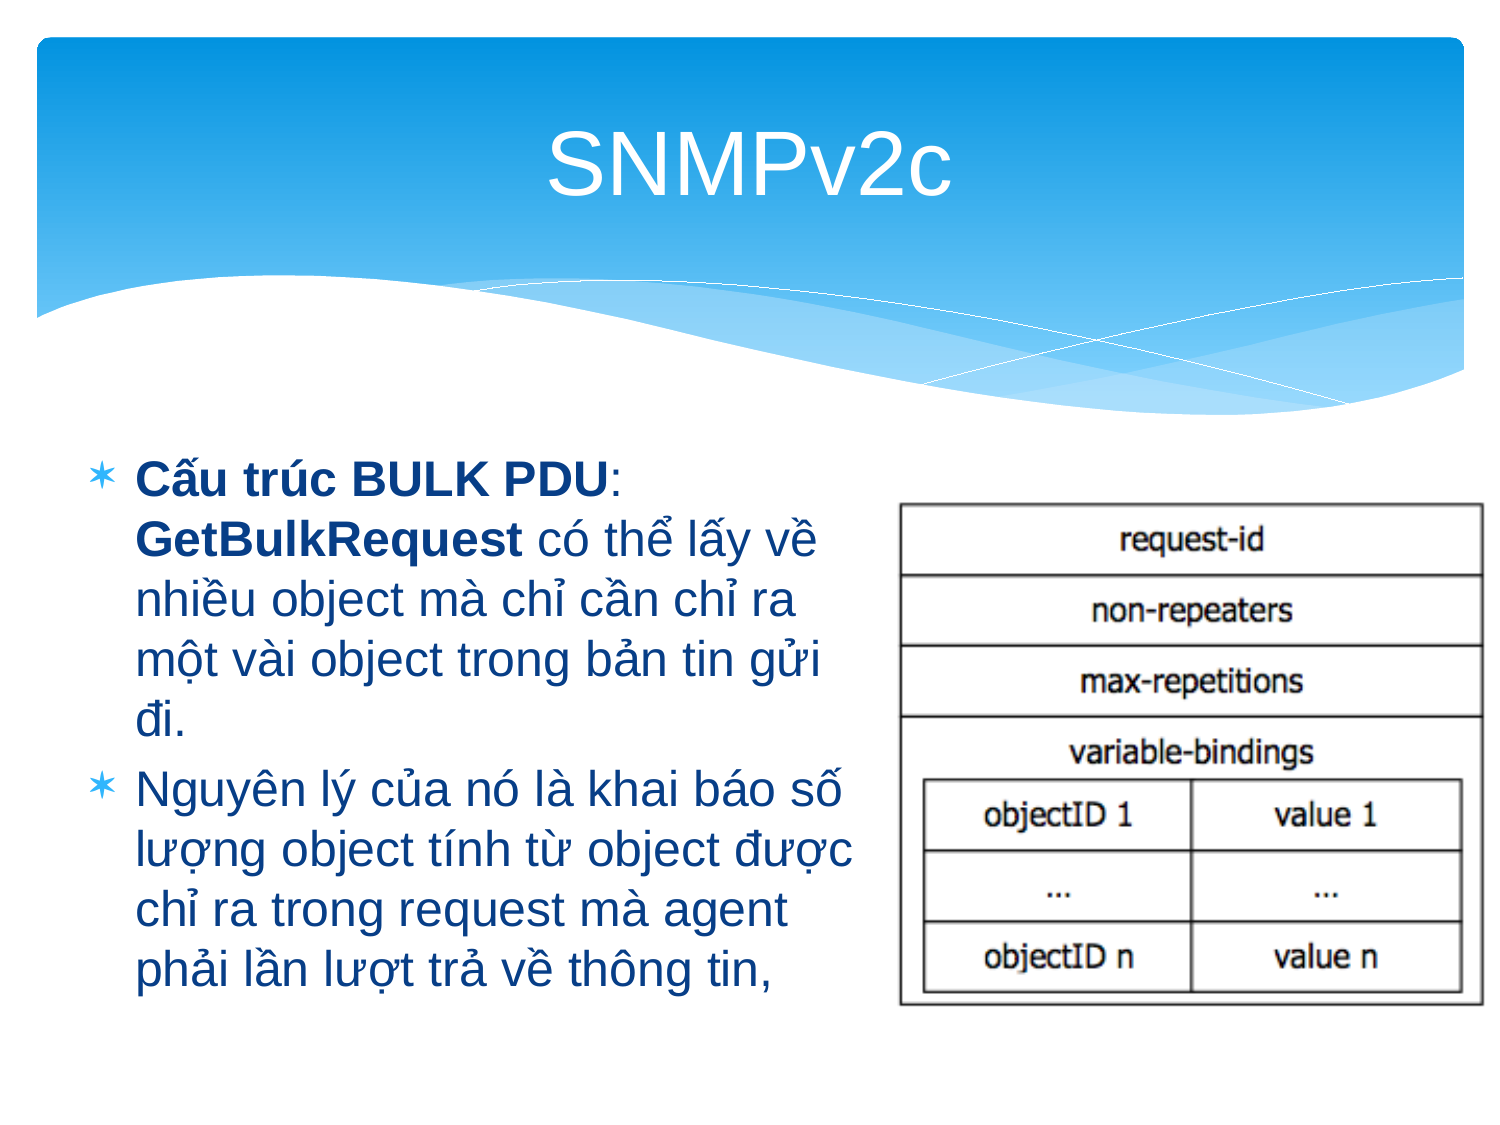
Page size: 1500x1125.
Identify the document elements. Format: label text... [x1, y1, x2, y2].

list Cấu trúc BULK PDU: GetBulkRequest có thể lấy về nhiều object mà chỉ cần chỉ ra một vài object trong bản tin gửi đi. Nguyên lý của nó là khai báo số lượng object tính từ object được chỉ ra trong request mà agent phải lần lượt trả về thông tin, [75, 438, 873, 1085]
title SNMPv2c [75, 55, 1425, 261]
picture [889, 493, 1499, 1024]
